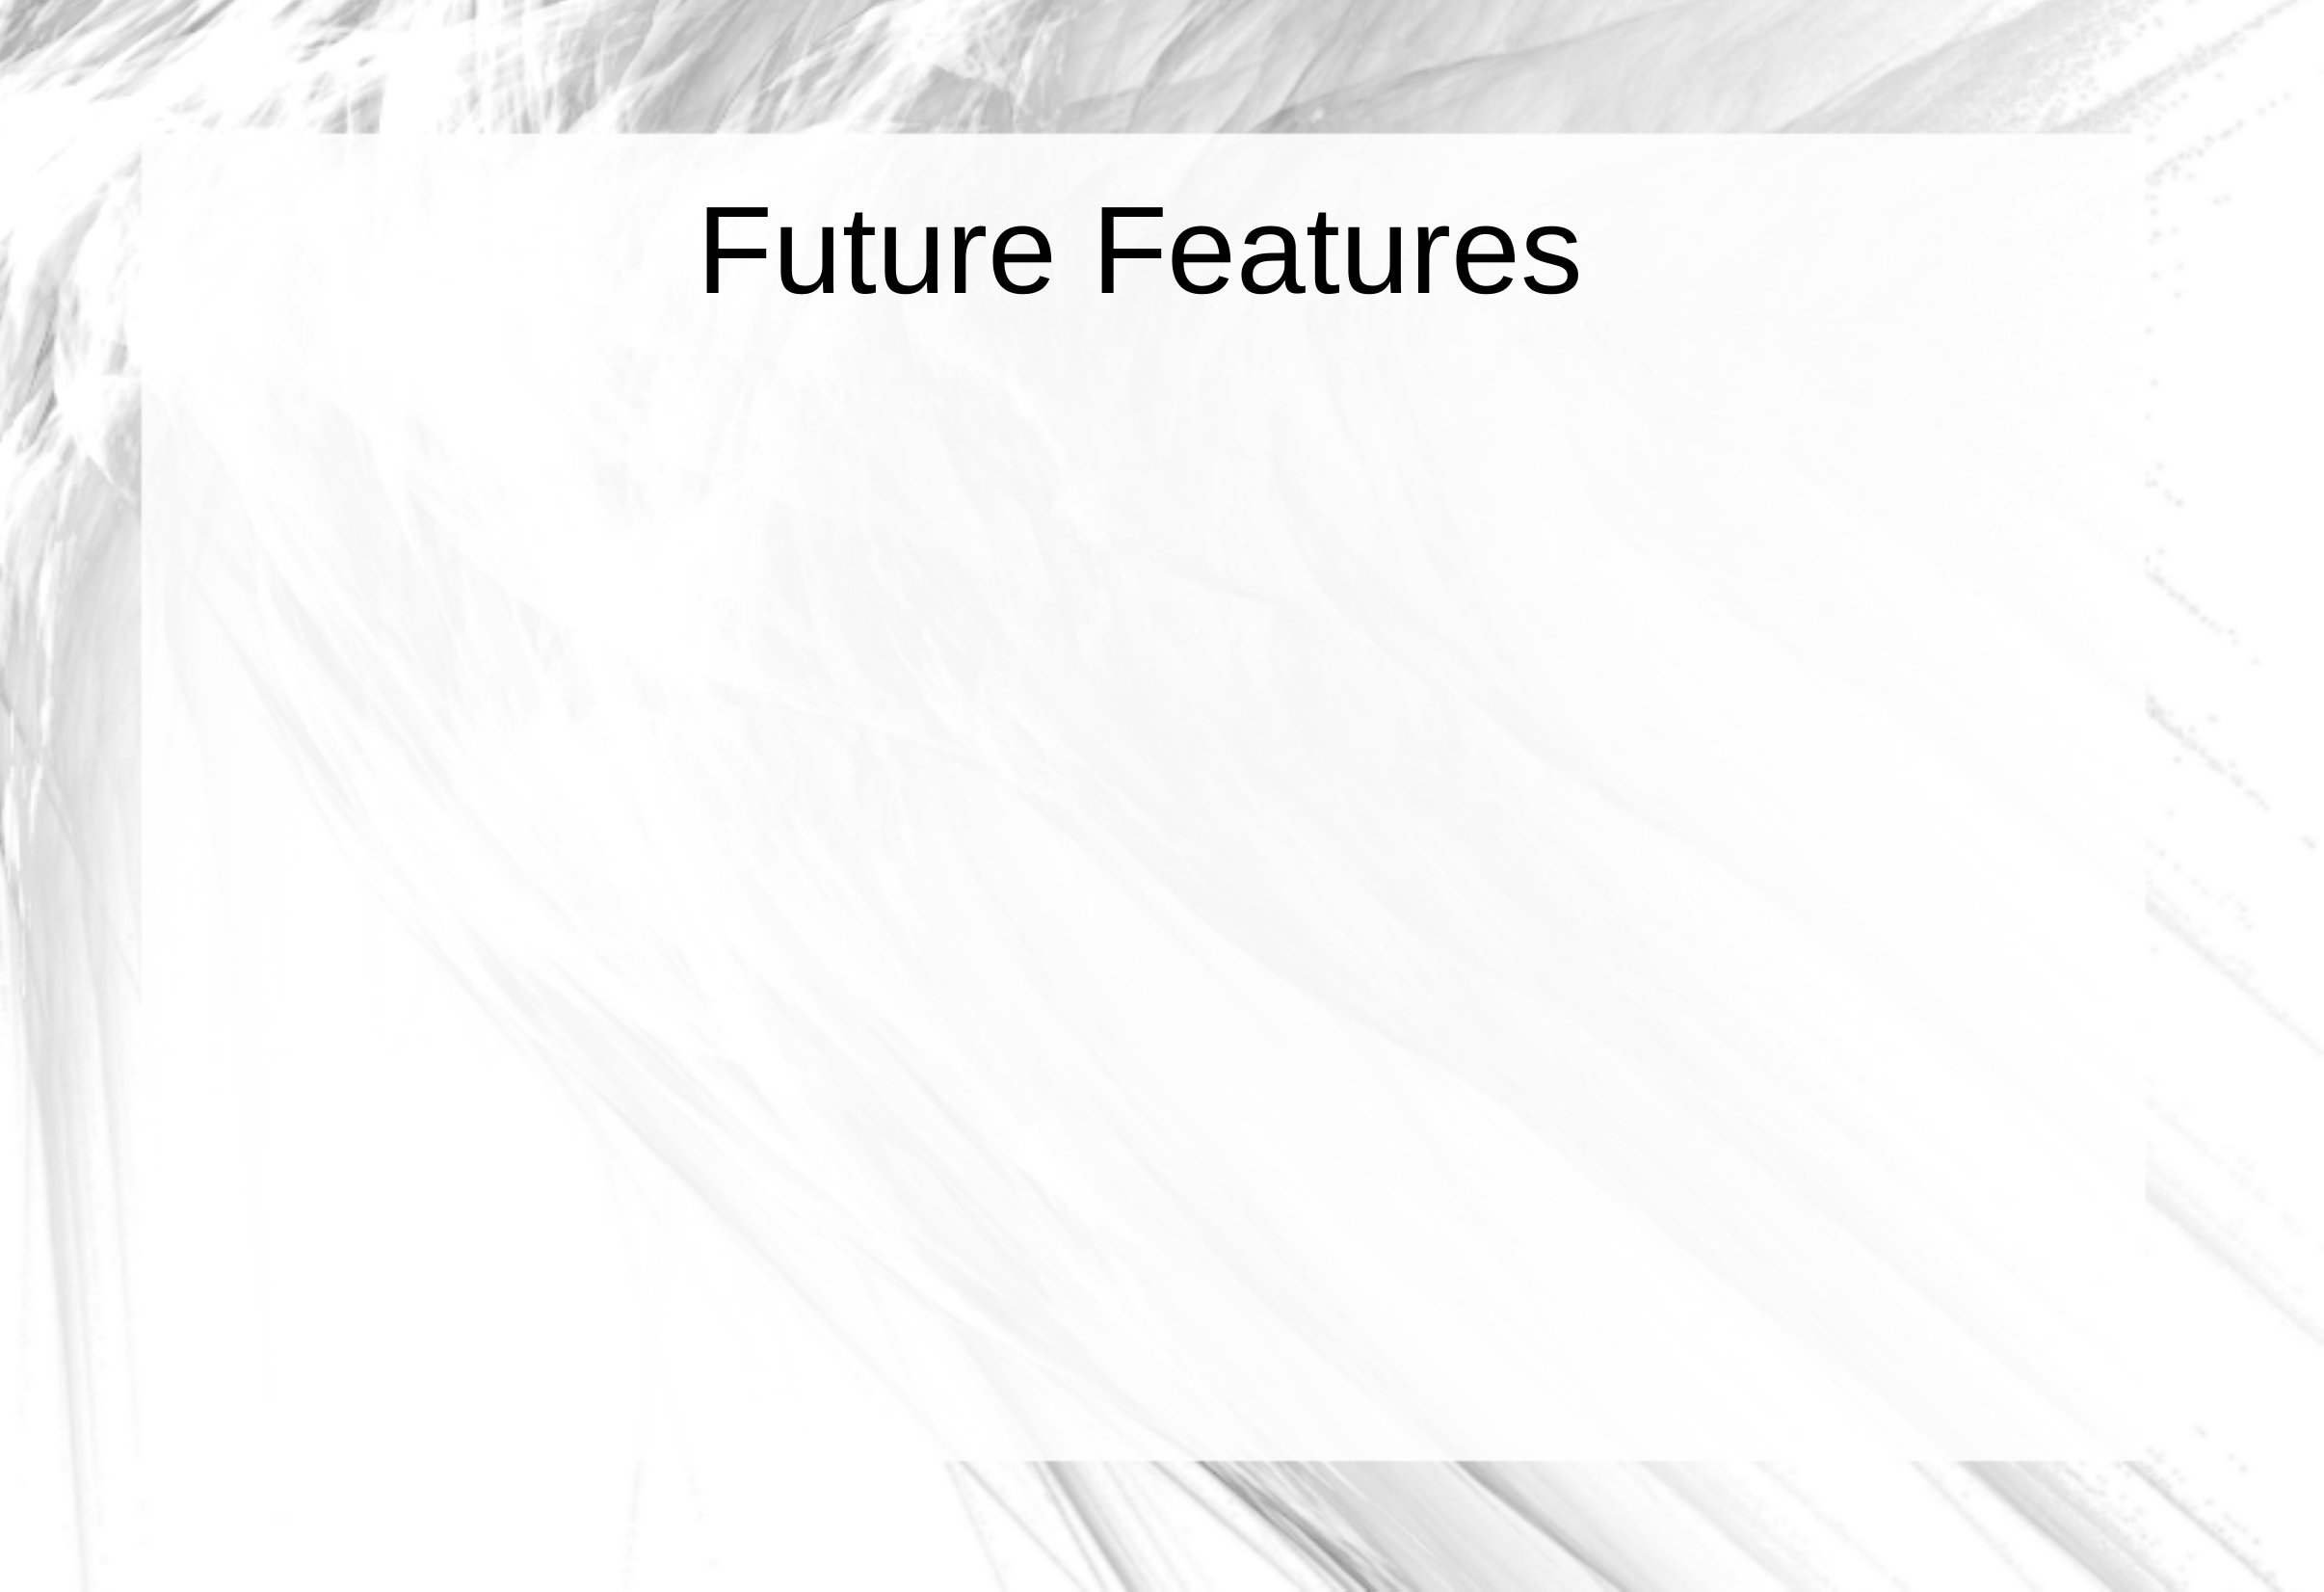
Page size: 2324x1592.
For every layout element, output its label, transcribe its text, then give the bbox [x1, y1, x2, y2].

picture [0, 0, 2324, 1592]
title Future Features [166, 144, 2117, 359]
